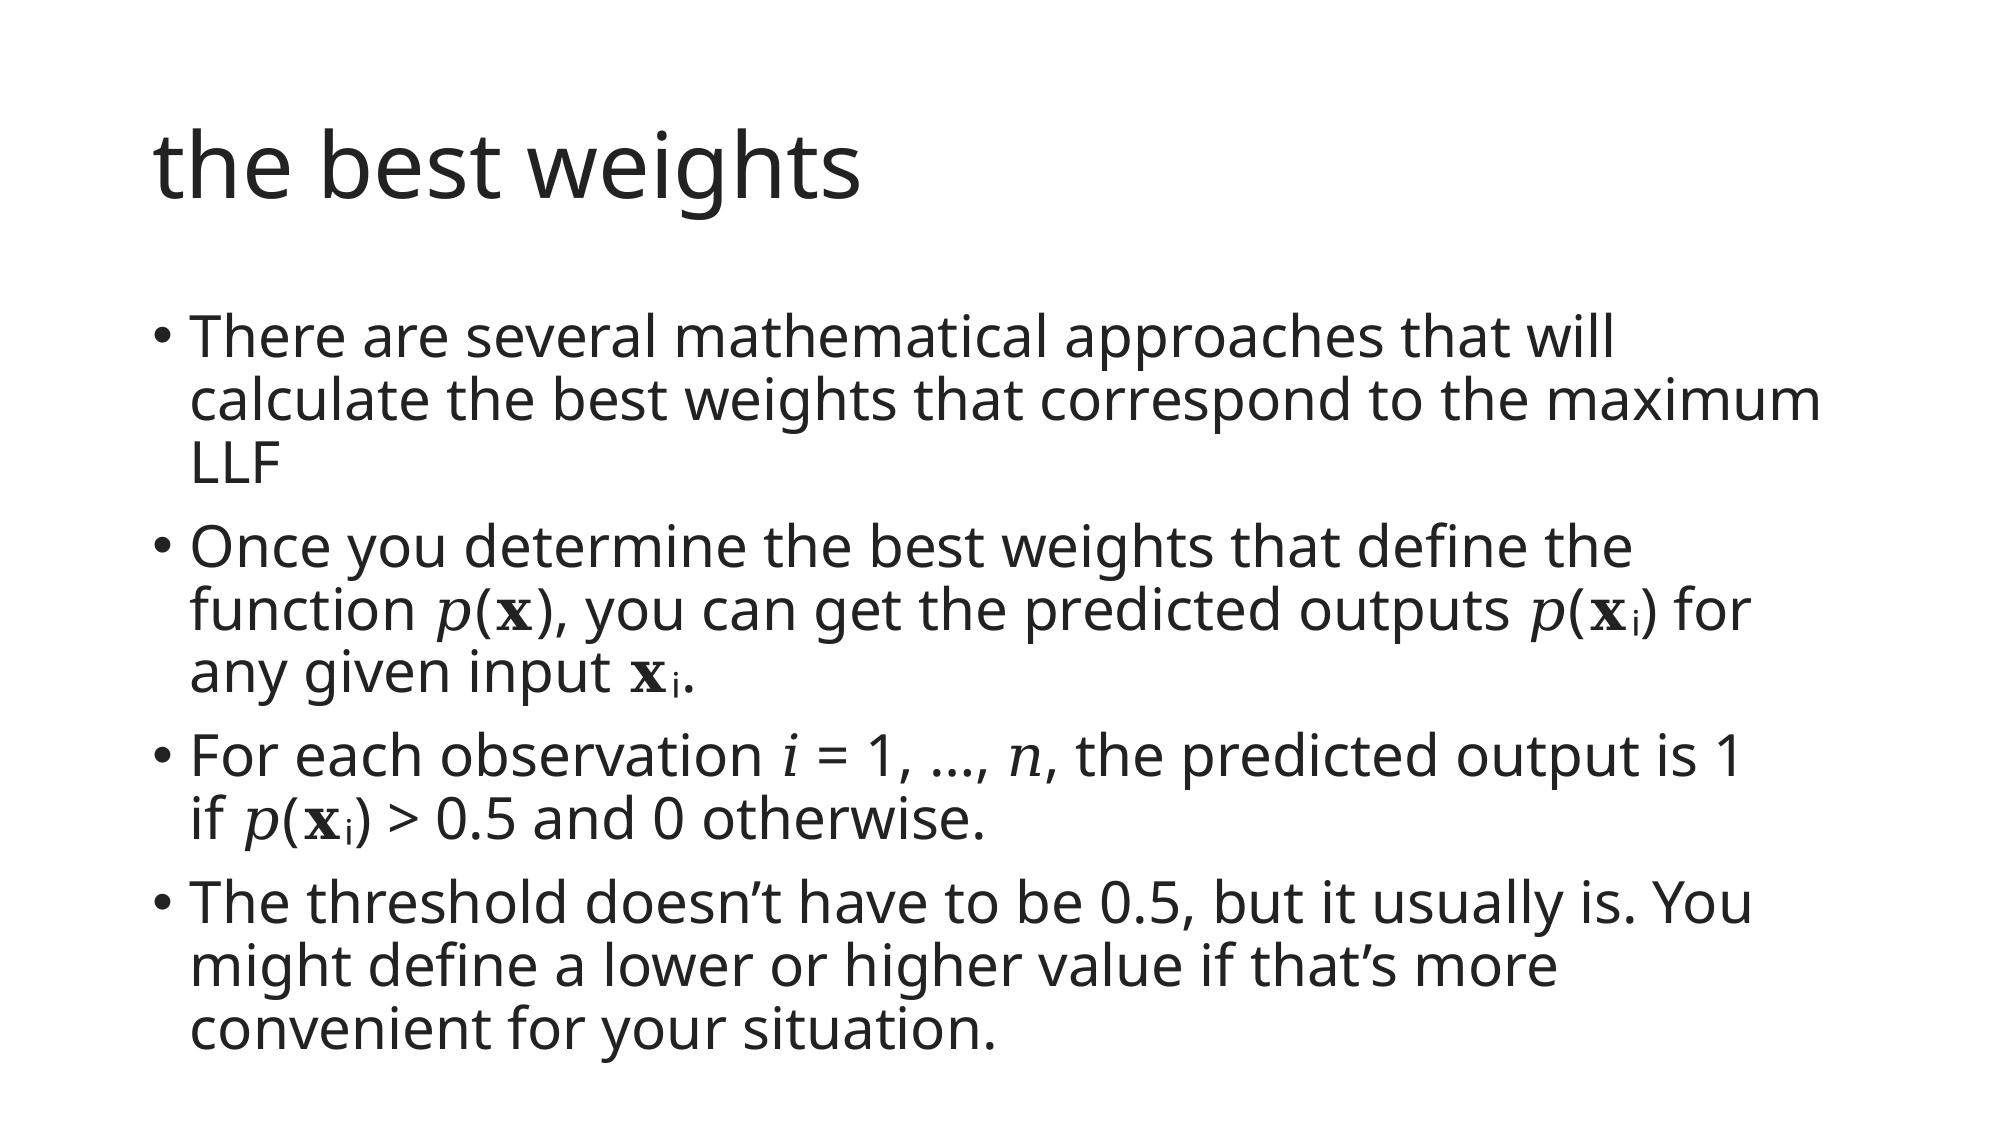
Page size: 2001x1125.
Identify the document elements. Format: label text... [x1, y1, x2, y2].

title the best weights [137, 59, 1863, 278]
list There are several mathematical approaches that will calculate the best weights that correspond to the maximum LLF Once you determine the best weights that define the function 𝑝(𝐱), you can get the predicted outputs 𝑝(𝐱ᵢ) for any given input 𝐱ᵢ. For each observation 𝑖 = 1, …, 𝑛, the predicted output is 1 if 𝑝(𝐱ᵢ) > 0.5 and 0 otherwise. The threshold doesn’t have to be 0.5, but it usually is. You might define a lower or higher value if that’s more convenient for your situation. [137, 299, 1863, 1014]
